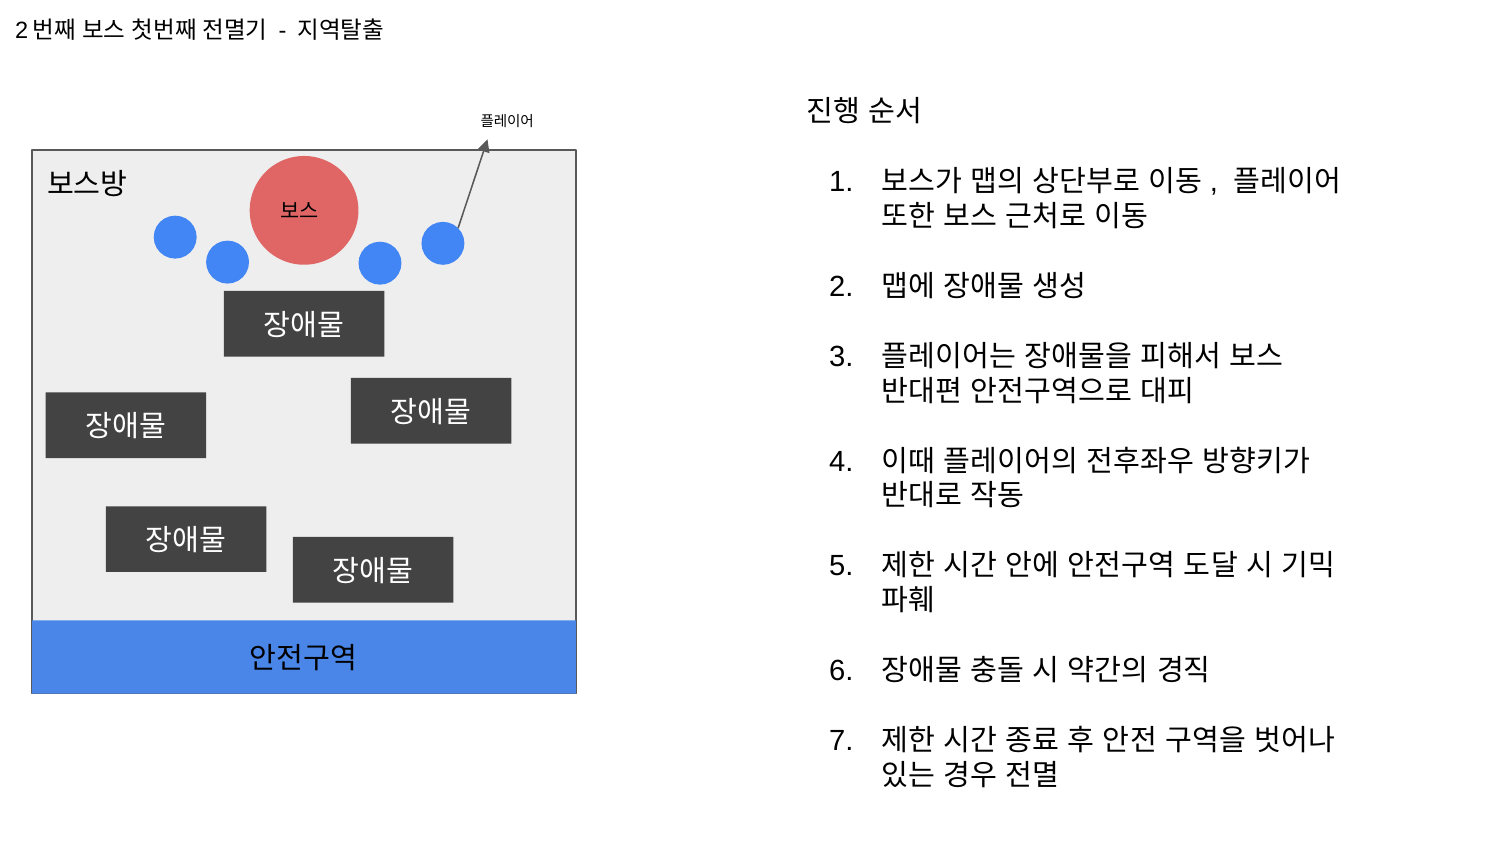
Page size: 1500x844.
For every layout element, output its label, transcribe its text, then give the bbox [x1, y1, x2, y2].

text_box [153, 215, 197, 259]
title 2번째 보스 첫번째 전멸기 - 지역탈출 [0, 0, 435, 59]
text_box 진행 순서 보스가 맵의 상단부로 이동, 플레이어 또한 보스 근처로 이동 맵에 장애물 생성 플레이어는 장애물을 피해서 보스 반대편 안전구역으로 대피 이때 플레이어의 전후좌우 방향키가 반대로 작동 제한 시간 안에 안전구역 도달 시 기믹 파훼 장애물 충돌 시 약간의 경직 제한 시간 종료 후 안전 구역을 벗어나 있는 경우 전멸 [791, 77, 1385, 807]
text_box 장애물 [292, 536, 454, 603]
text_box [32, 149, 576, 620]
text_box 장애물 [105, 506, 267, 572]
text_box 장애물 [223, 290, 385, 357]
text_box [457, 139, 488, 229]
text_box [206, 240, 250, 284]
text_box 장애물 [45, 392, 207, 459]
text_box 플레이어 [460, 102, 554, 138]
text_box 장애물 [350, 377, 512, 444]
text_box 보스 [249, 155, 359, 265]
text_box [358, 241, 402, 285]
text_box 보스방 [32, 149, 168, 215]
text_box 안전구역 [32, 620, 576, 694]
text_box [421, 221, 465, 265]
